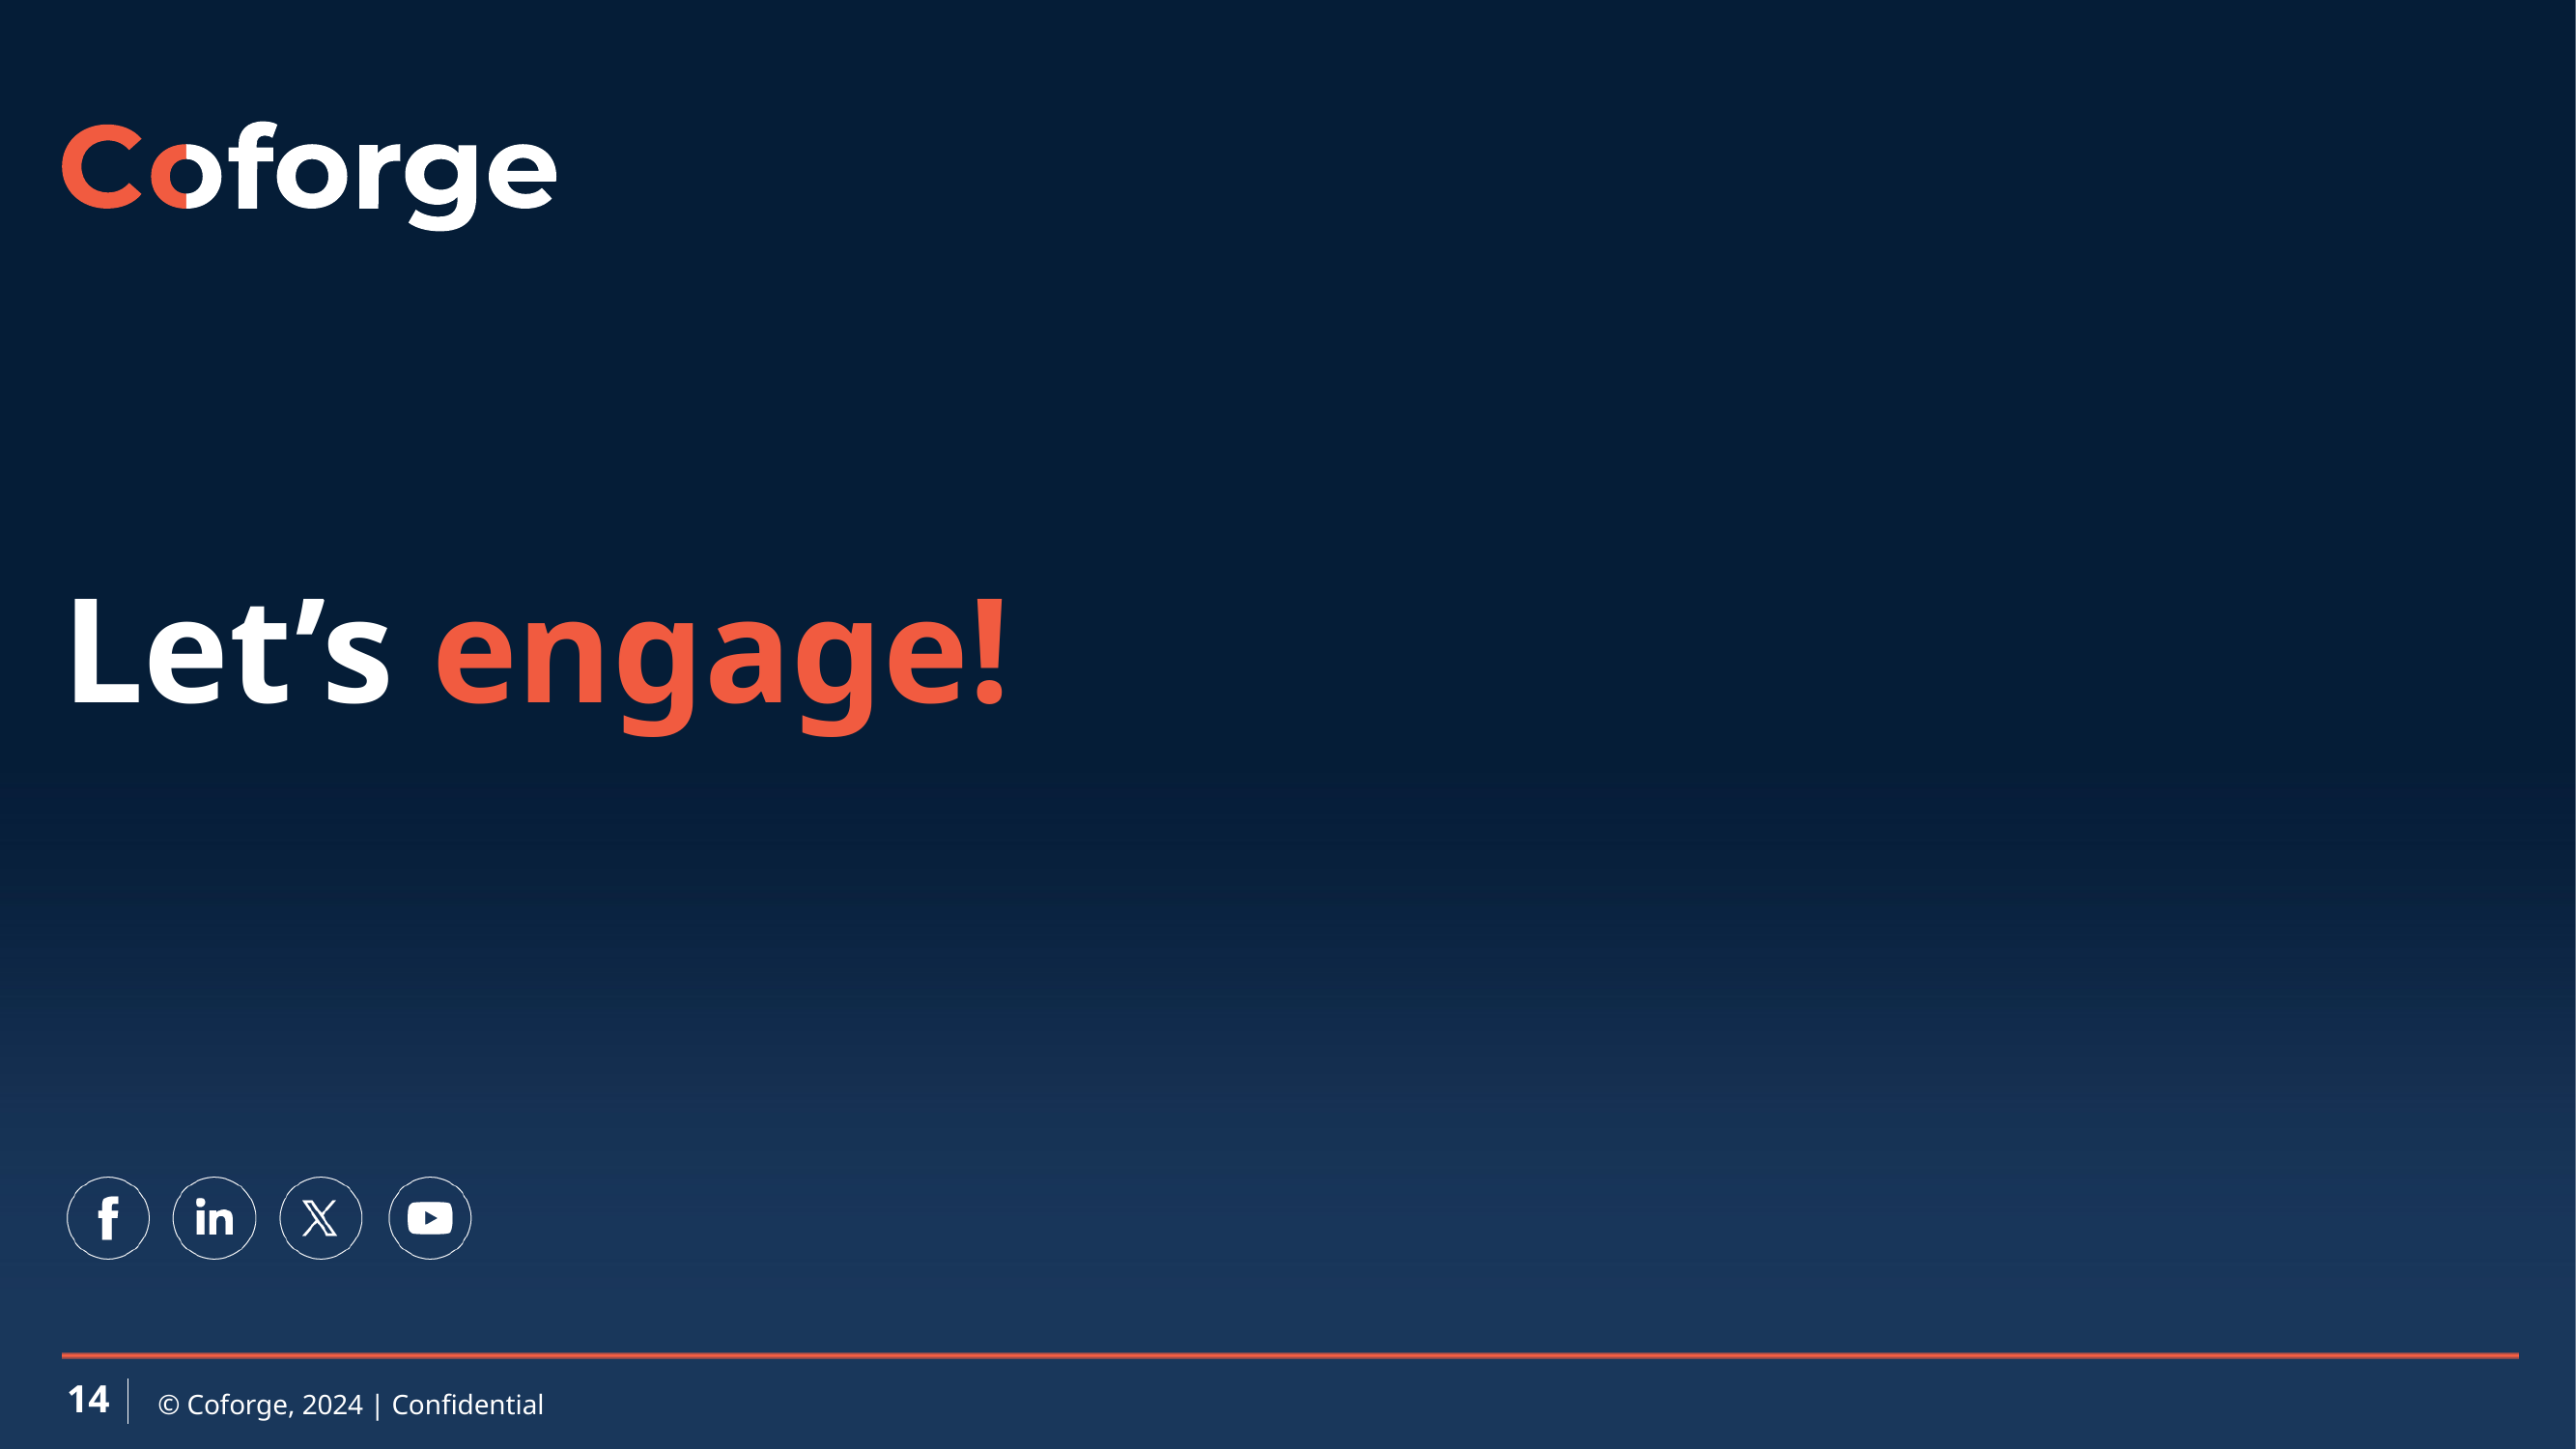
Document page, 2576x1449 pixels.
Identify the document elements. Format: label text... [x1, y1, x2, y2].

picture [0, 0, 2576, 1449]
title Let’s engage! [62, 526, 1572, 787]
